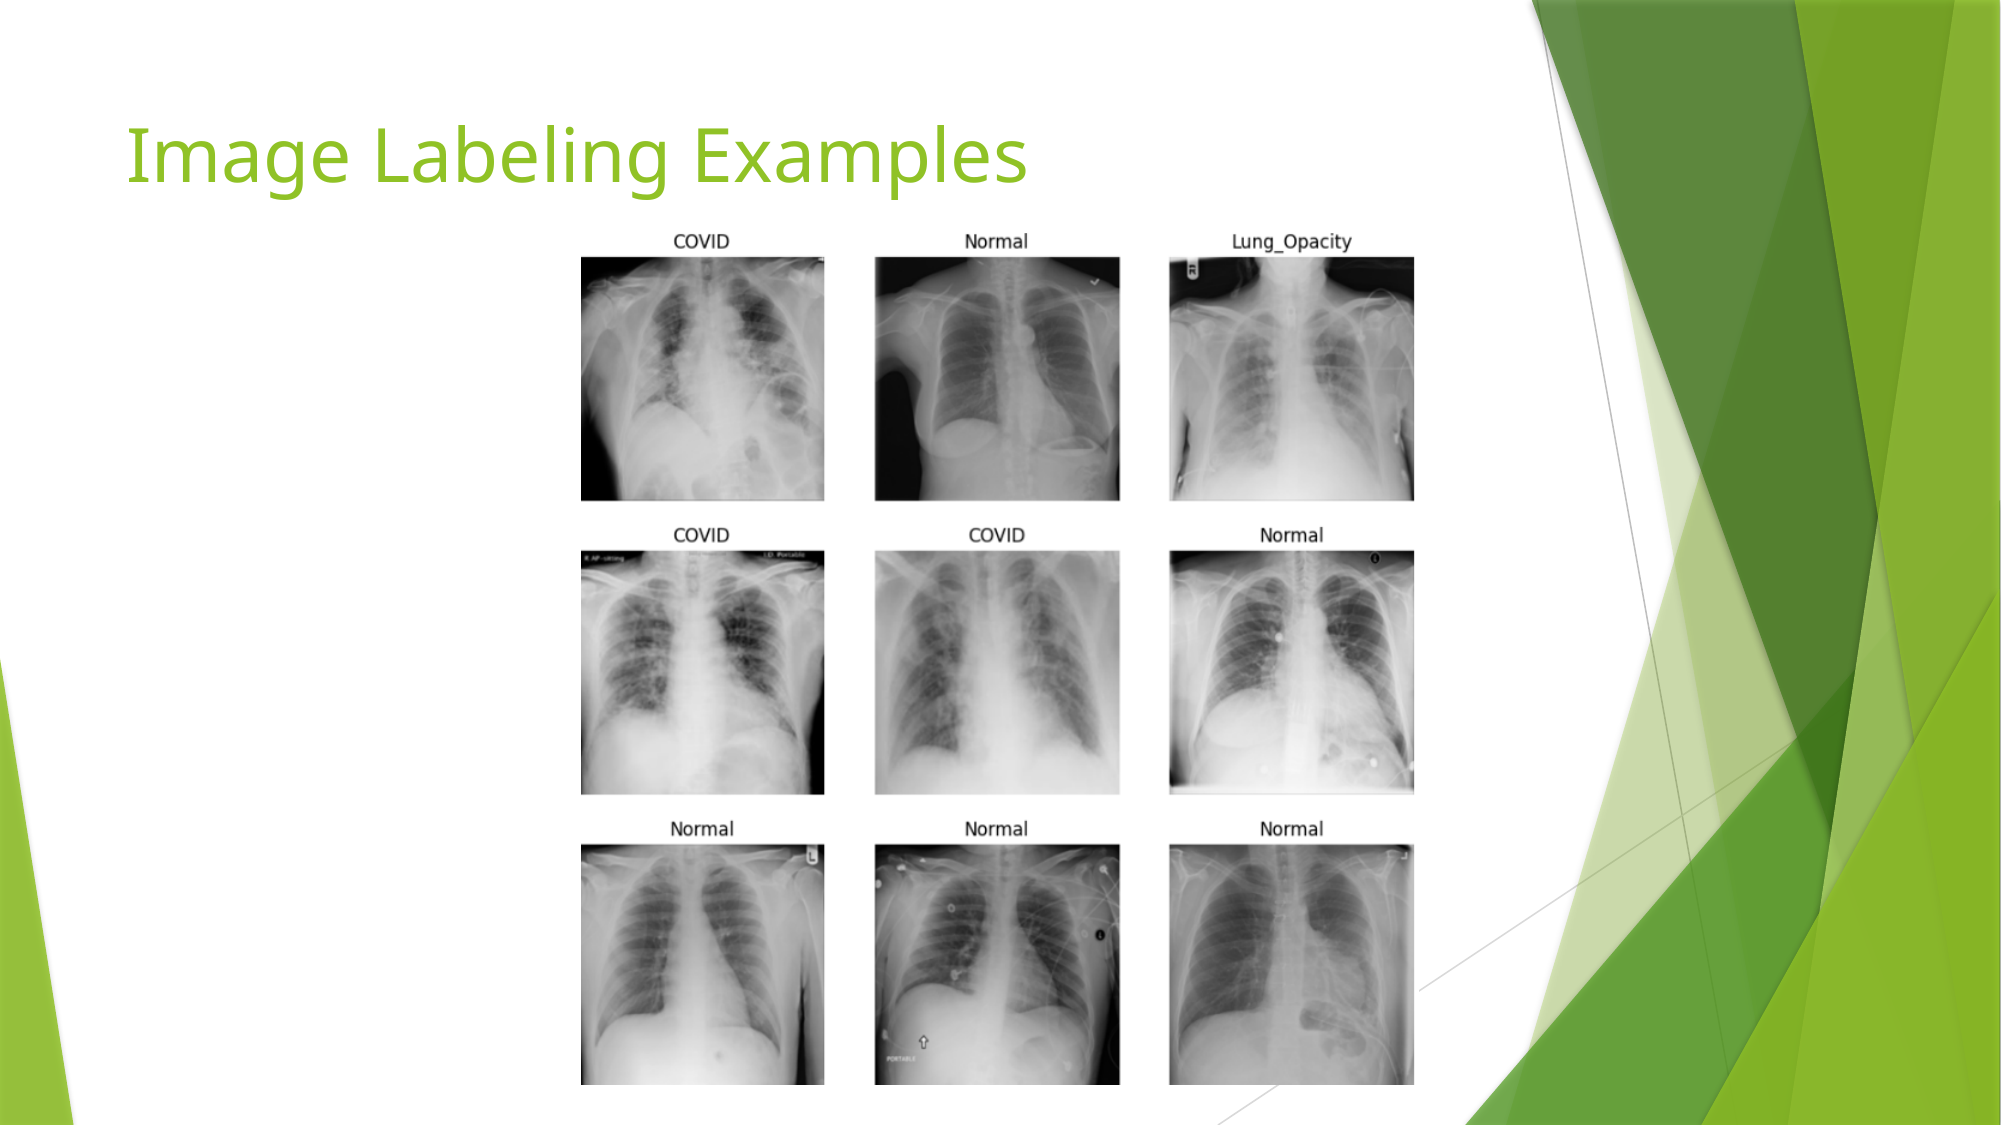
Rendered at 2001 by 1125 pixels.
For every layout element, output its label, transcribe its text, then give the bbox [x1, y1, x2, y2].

title Image Labeling Examples [111, 99, 1522, 317]
picture [580, 226, 1419, 1085]
